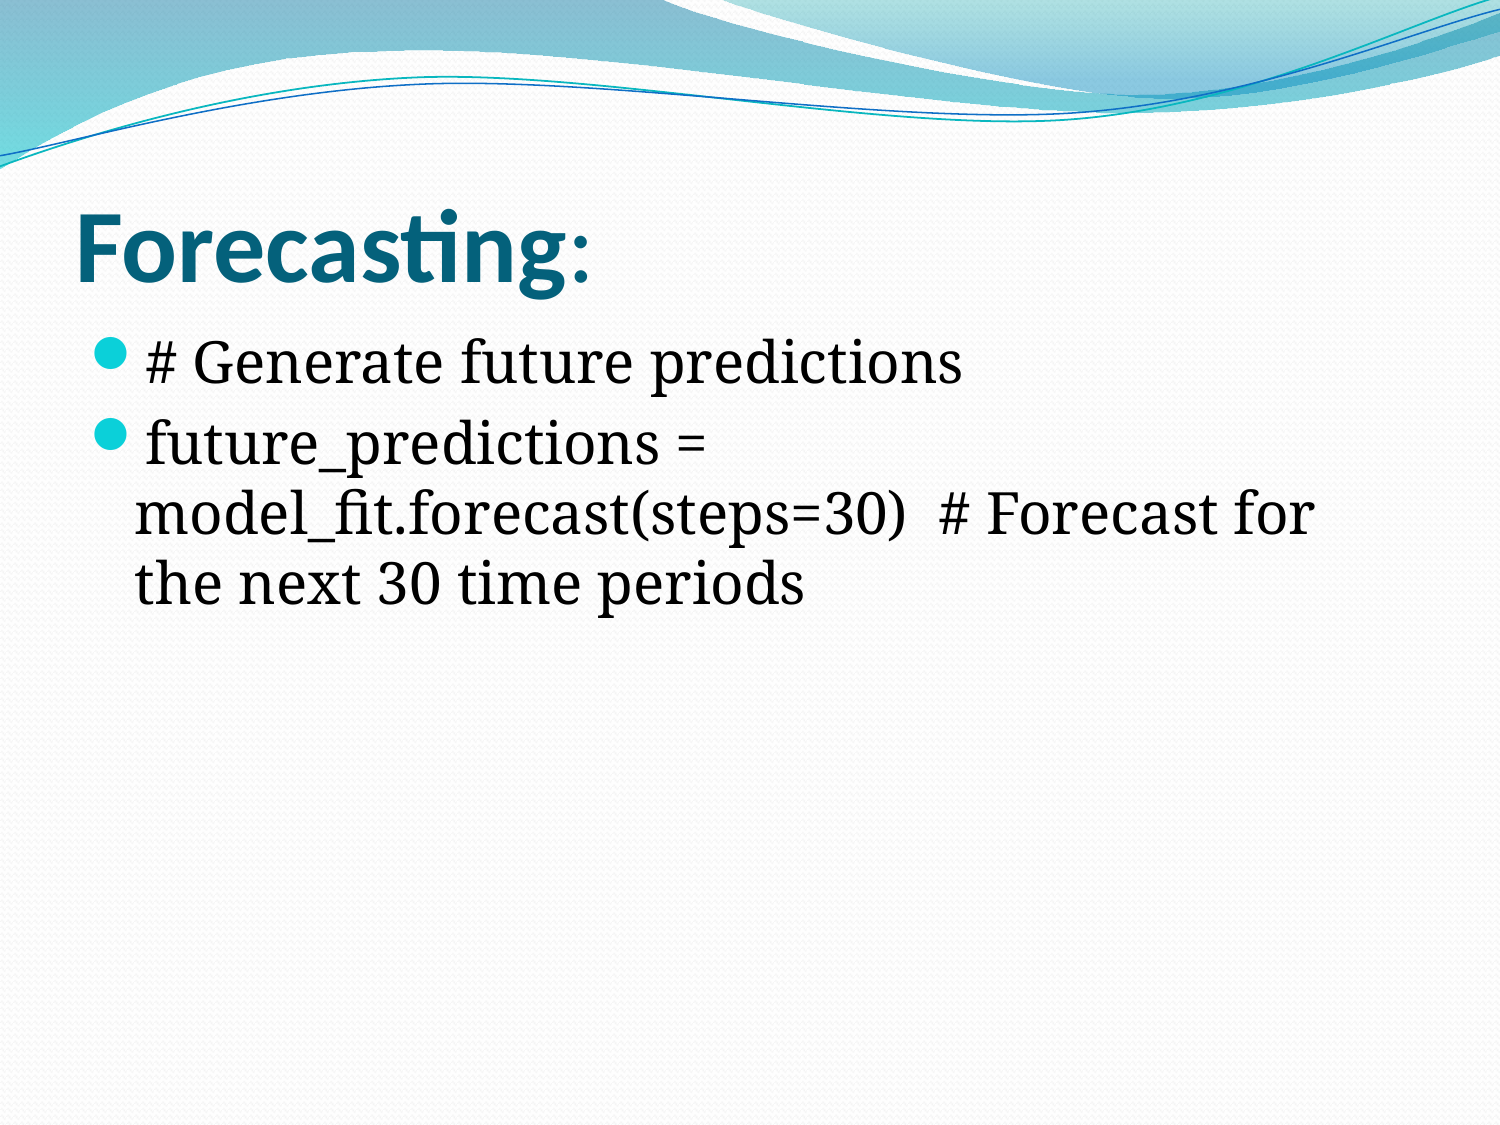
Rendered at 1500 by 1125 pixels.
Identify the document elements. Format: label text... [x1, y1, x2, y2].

title Forecasting: [75, 115, 1425, 303]
list # Generate future predictions future_predictions = model_fit.forecast(steps=30) # Forecast for the next 30 time periods [75, 317, 1425, 1038]
